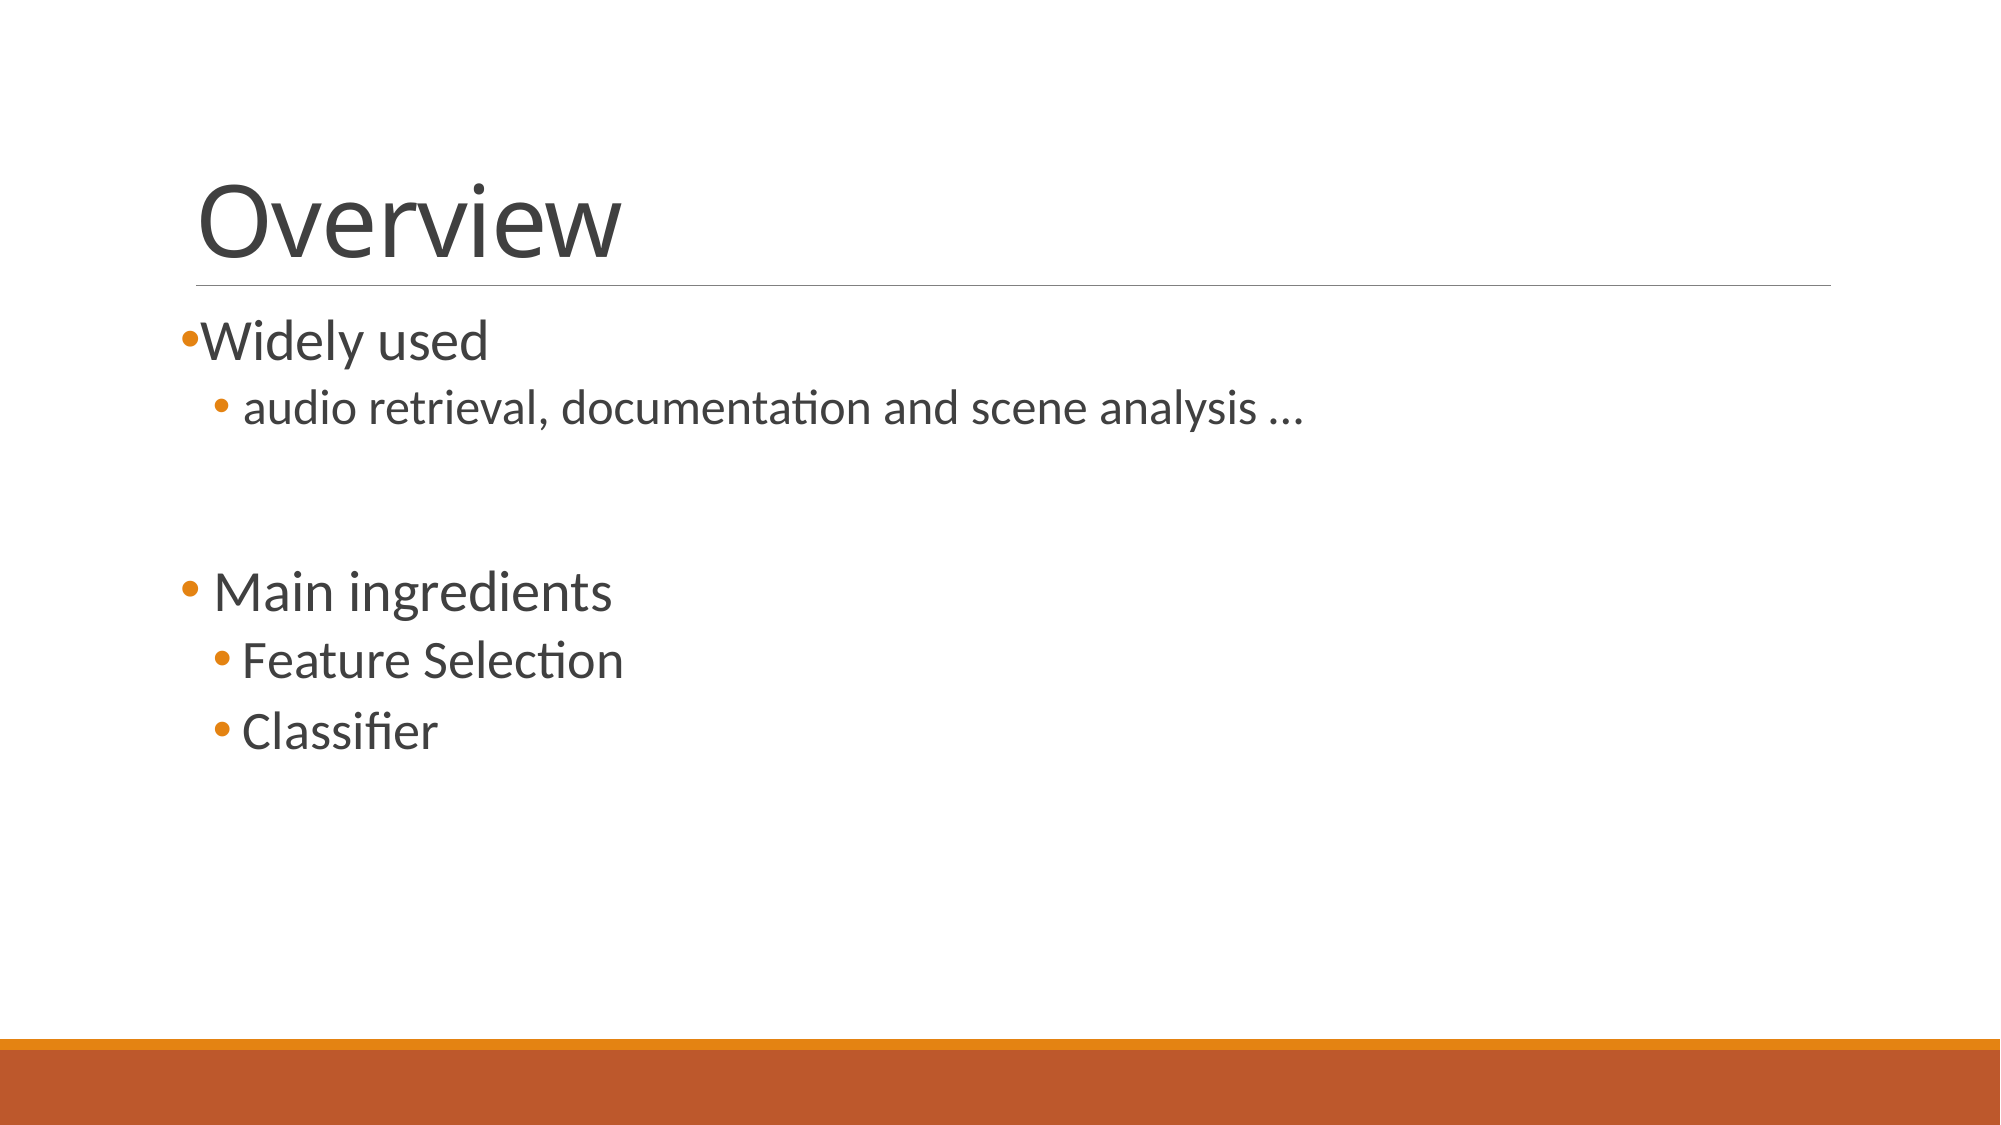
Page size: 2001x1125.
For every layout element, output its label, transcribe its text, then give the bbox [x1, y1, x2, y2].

title Overview [180, 47, 1830, 285]
list Widely used audio retrieval, documentation and scene analysis … Main ingredients Feature Selection Classifier [180, 302, 1830, 963]
